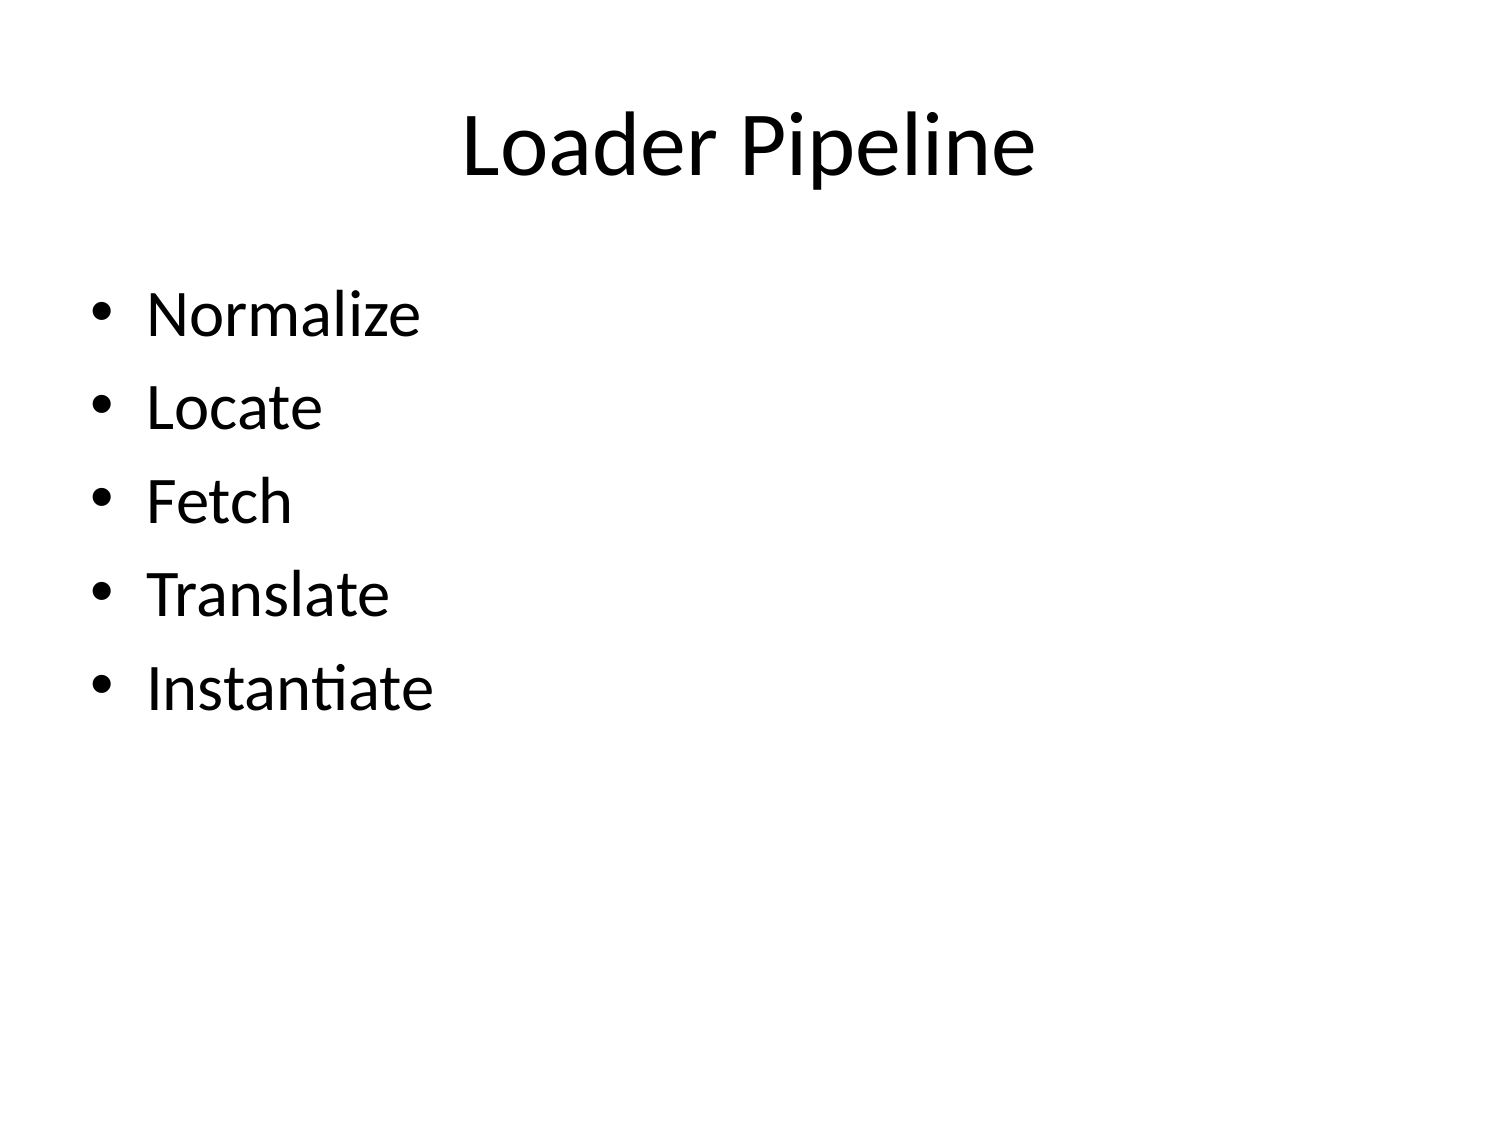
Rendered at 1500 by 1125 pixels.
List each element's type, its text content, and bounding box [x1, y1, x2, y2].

title Loader Pipeline [75, 45, 1425, 233]
list Normalize Locate Fetch Translate Instantiate [75, 262, 1425, 1005]
